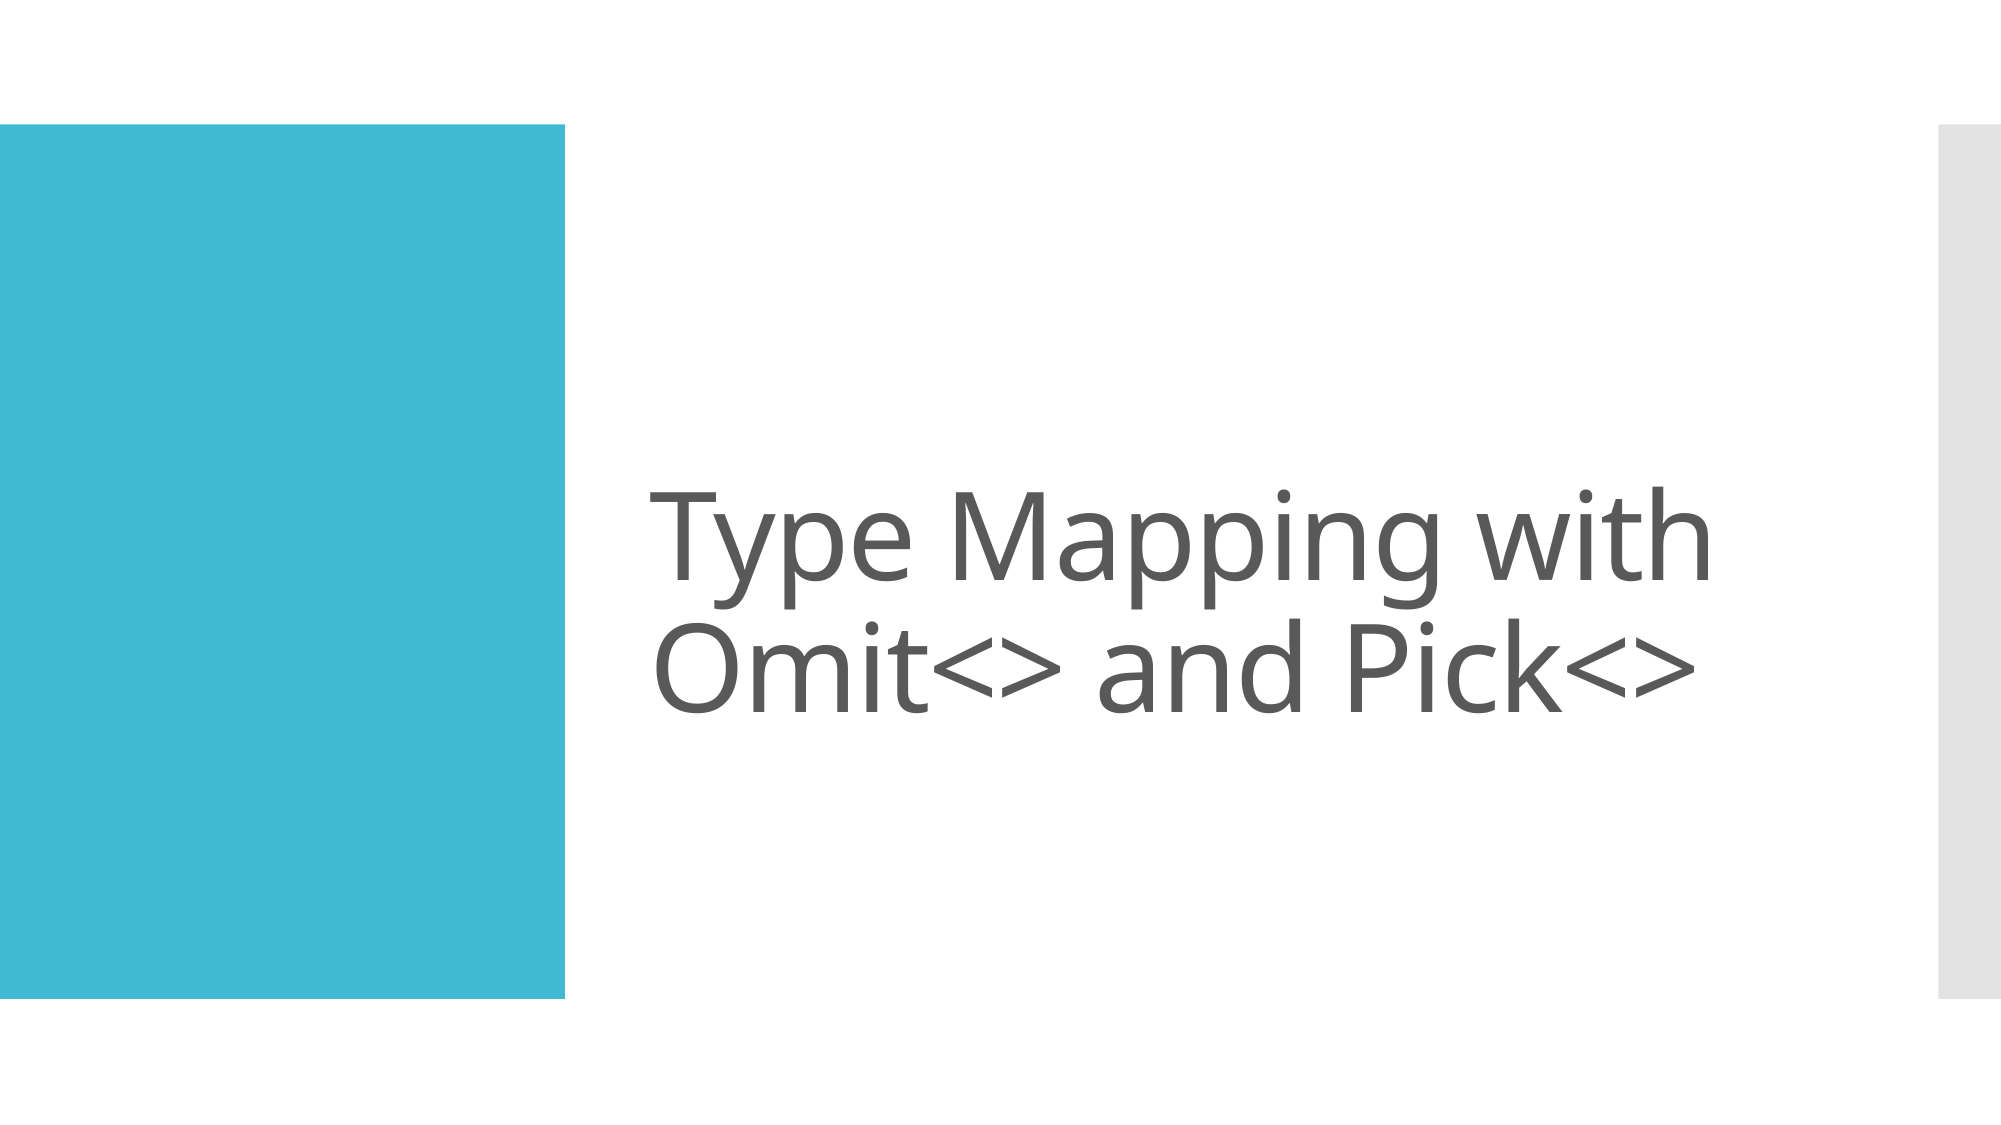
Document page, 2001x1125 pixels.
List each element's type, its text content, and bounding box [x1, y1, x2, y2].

title Type Mapping with Omit<> and Pick<> [634, 213, 1835, 747]
